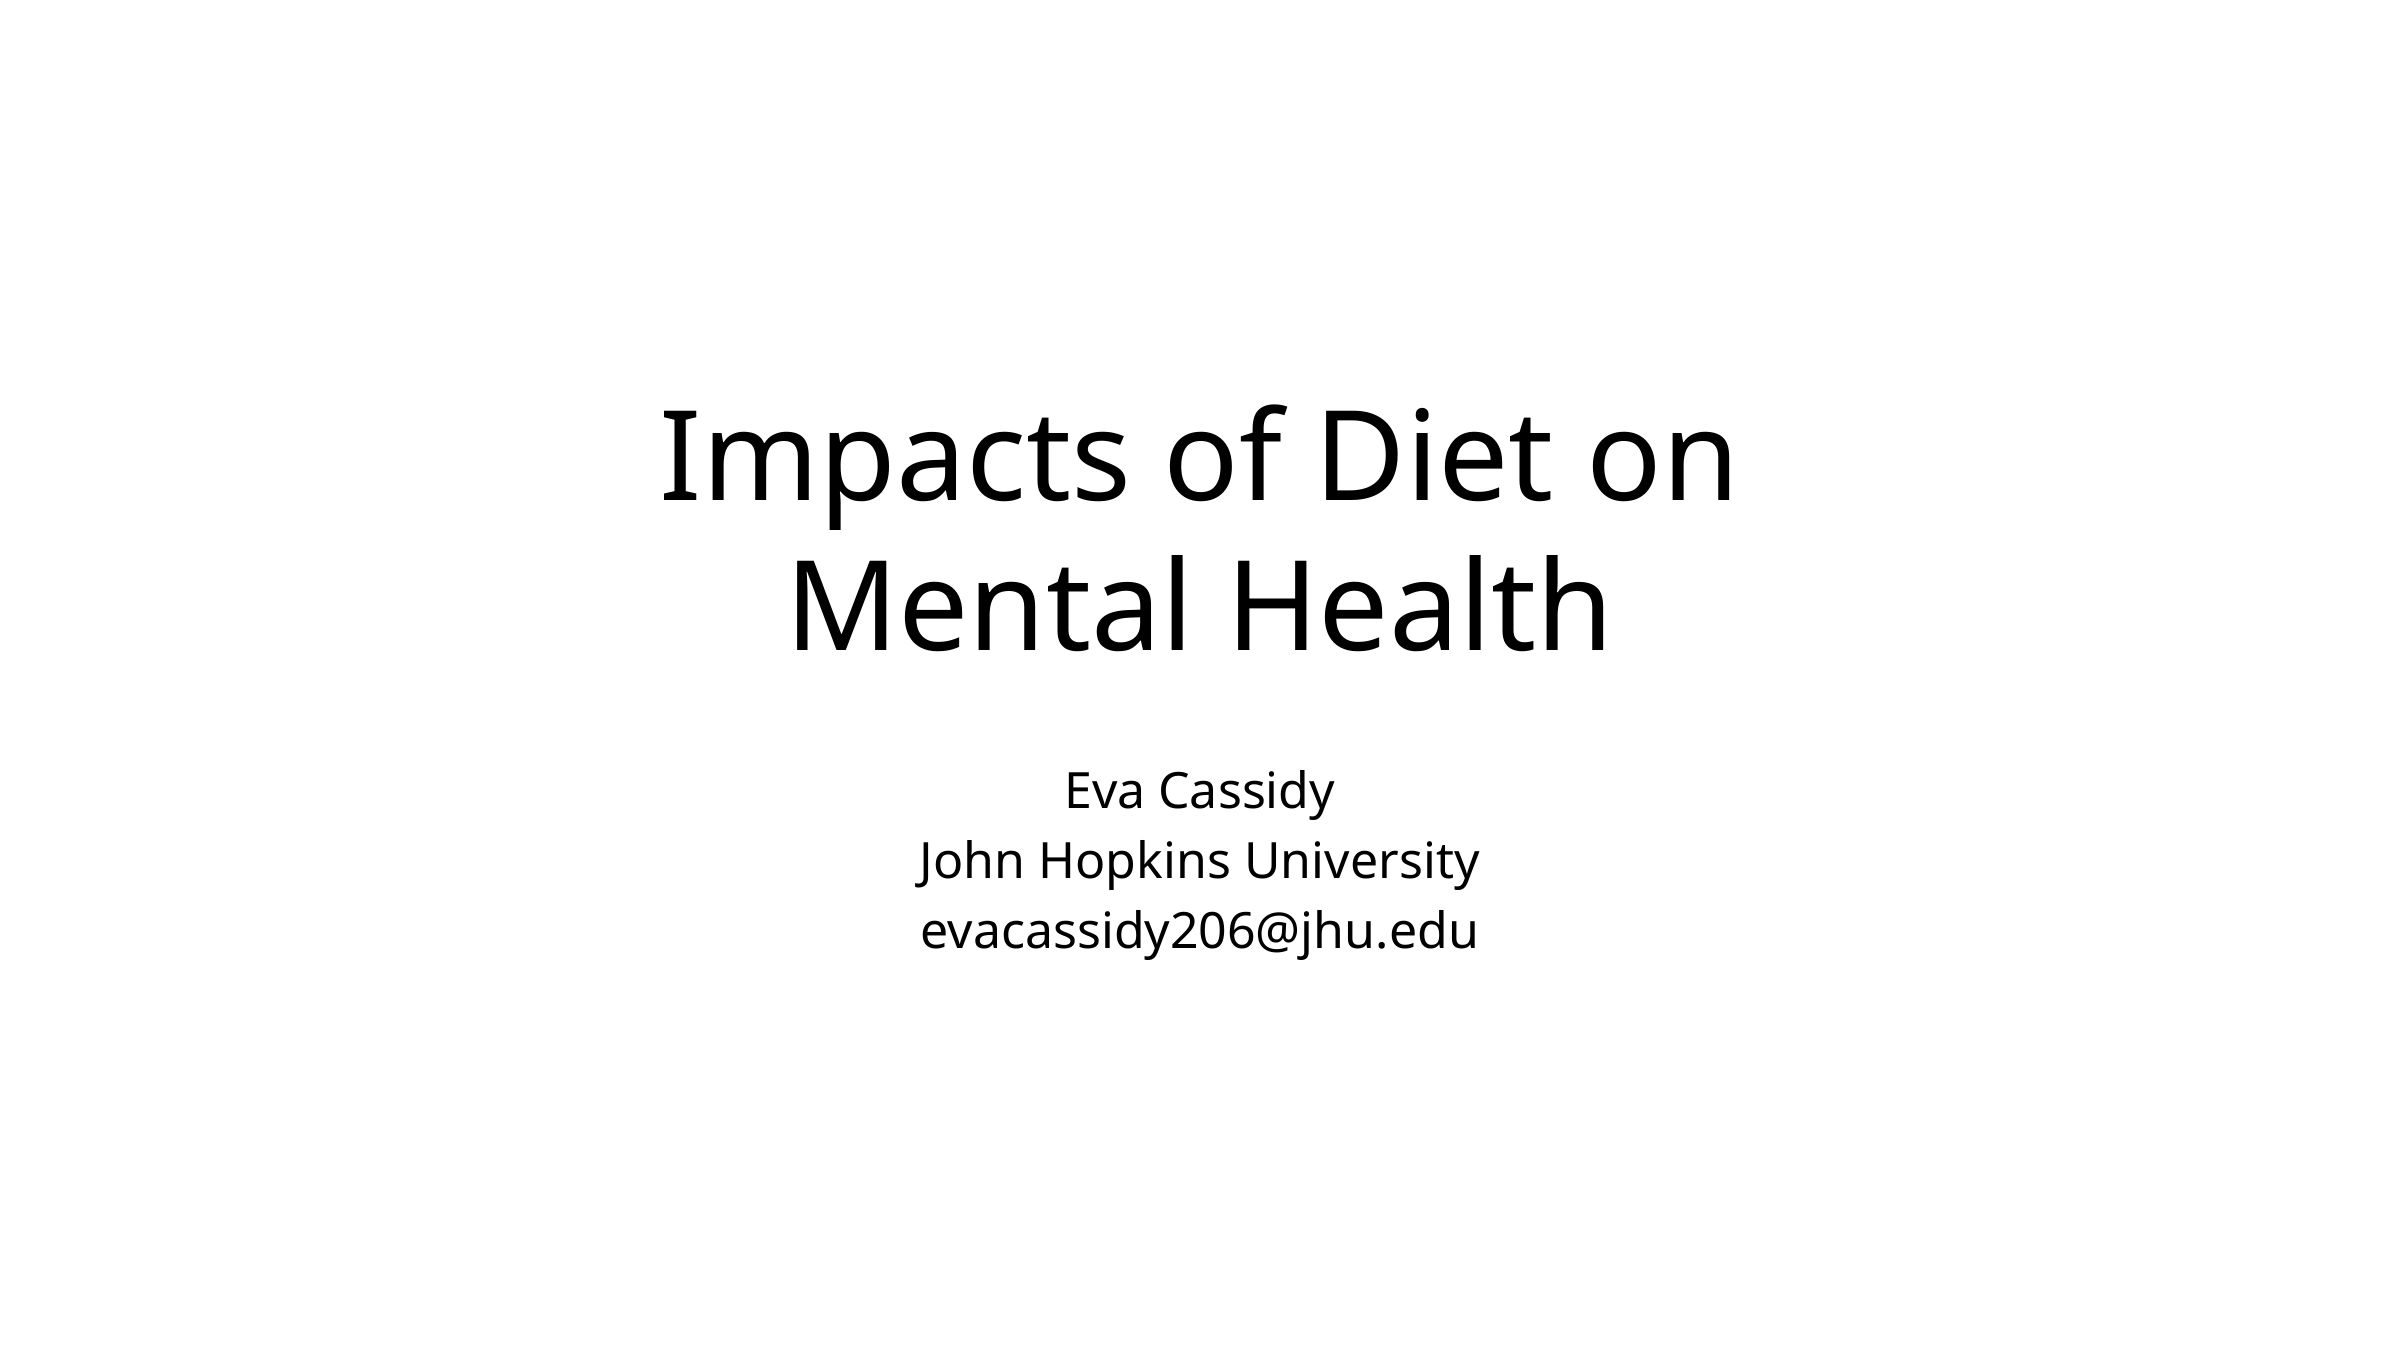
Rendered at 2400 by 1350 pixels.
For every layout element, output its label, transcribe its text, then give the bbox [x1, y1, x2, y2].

subtitle Eva Cassidy John Hopkins University evacassidy206@jhu.edu [450, 750, 1950, 1023]
title Impacts of Diet on Mental Health [450, 329, 1950, 721]
